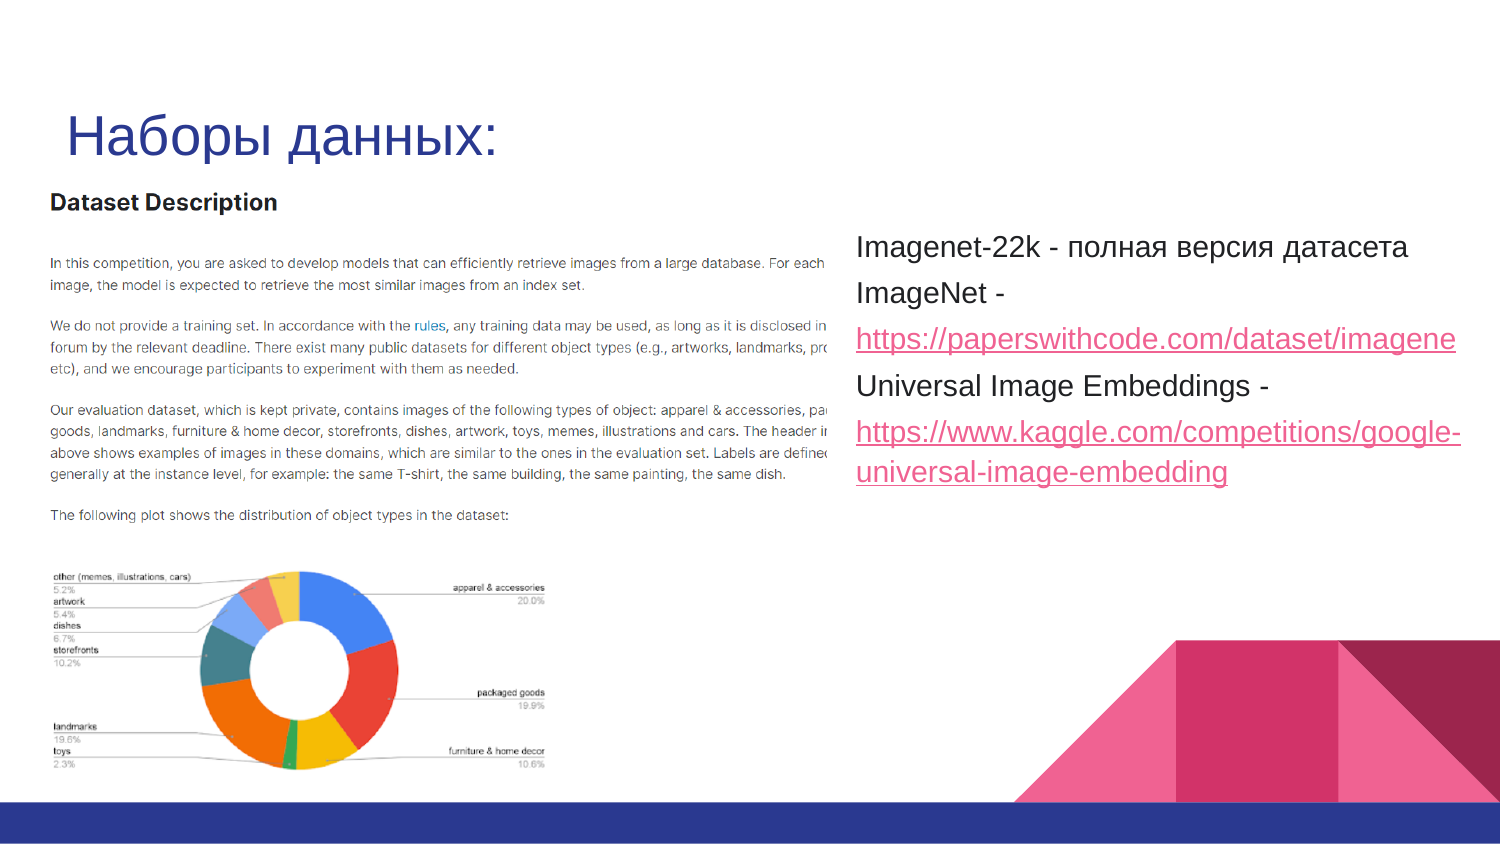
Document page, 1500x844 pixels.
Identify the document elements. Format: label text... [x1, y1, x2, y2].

list Imagenet-22k - полная версия датасета ImageNet - https://paperswithcode.com/dataset/imagene Universal Image Embeddings - https://www.kaggle.com/competitions/google-universal-image-embedding [840, 201, 1486, 750]
title Наборы данных: [51, 64, 1449, 165]
picture [22, 164, 827, 785]
